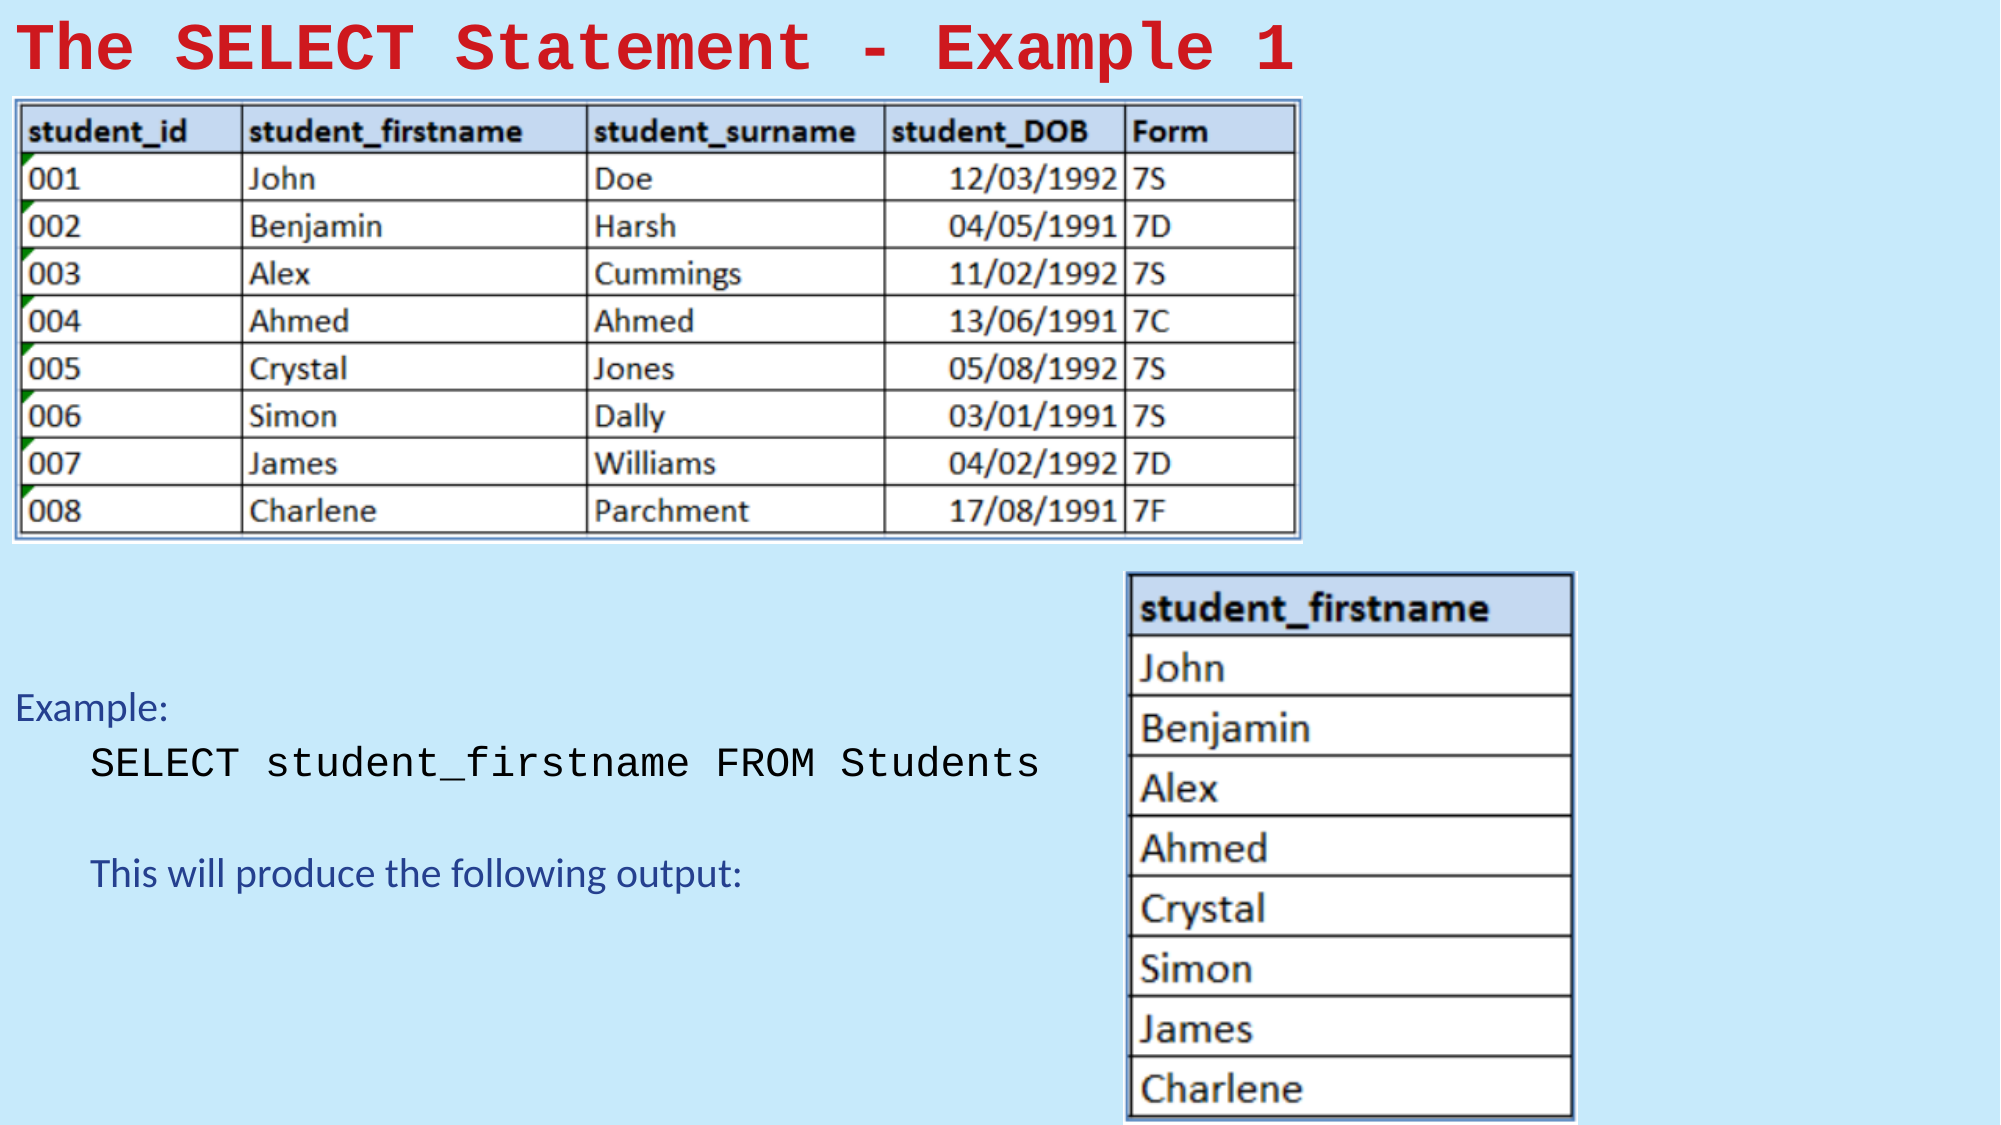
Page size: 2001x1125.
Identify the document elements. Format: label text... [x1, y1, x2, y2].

picture [1123, 571, 1578, 1125]
title The SELECT Statement - Example 1 [0, 0, 1579, 97]
picture [12, 96, 1303, 544]
list Example: SELECT student_firstname FROM Students This will produce the following output: [0, 678, 1095, 1125]
